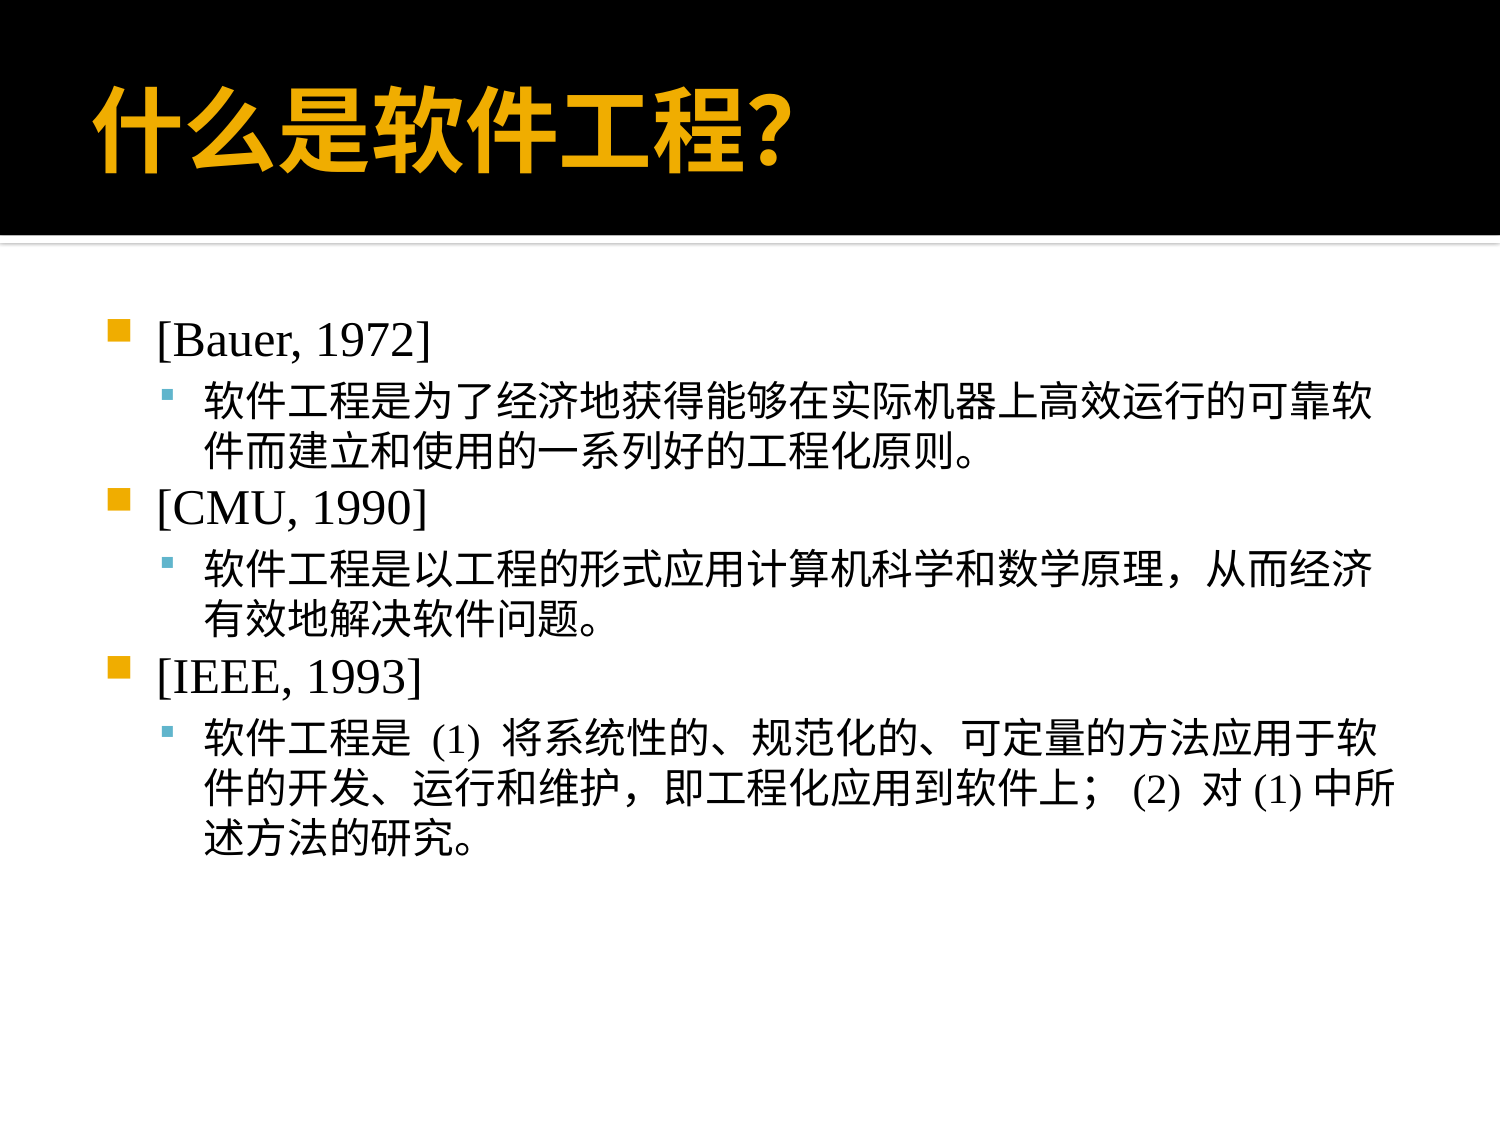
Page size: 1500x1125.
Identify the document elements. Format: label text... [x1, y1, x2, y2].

title 什么是软件工程？ [75, 25, 1425, 231]
list [Bauer, 1972] 软件工程是为了经济地获得能够在实际机器上高效运行的可靠软件而建立和使用的一系列好的工程化原则。 [CMU, 1990] 软件工程是以工程的形式应用计算机科学和数学原理，从而经济有效地解决软件问题。 [IEEE, 1993] 软件工程是 (1) 将系统性的、规范化的、可定量的方法应用于软件的开发、运行和维护，即工程化应用到软件上；(2) 对(1)中所述方法的研究。 [75, 291, 1425, 1050]
